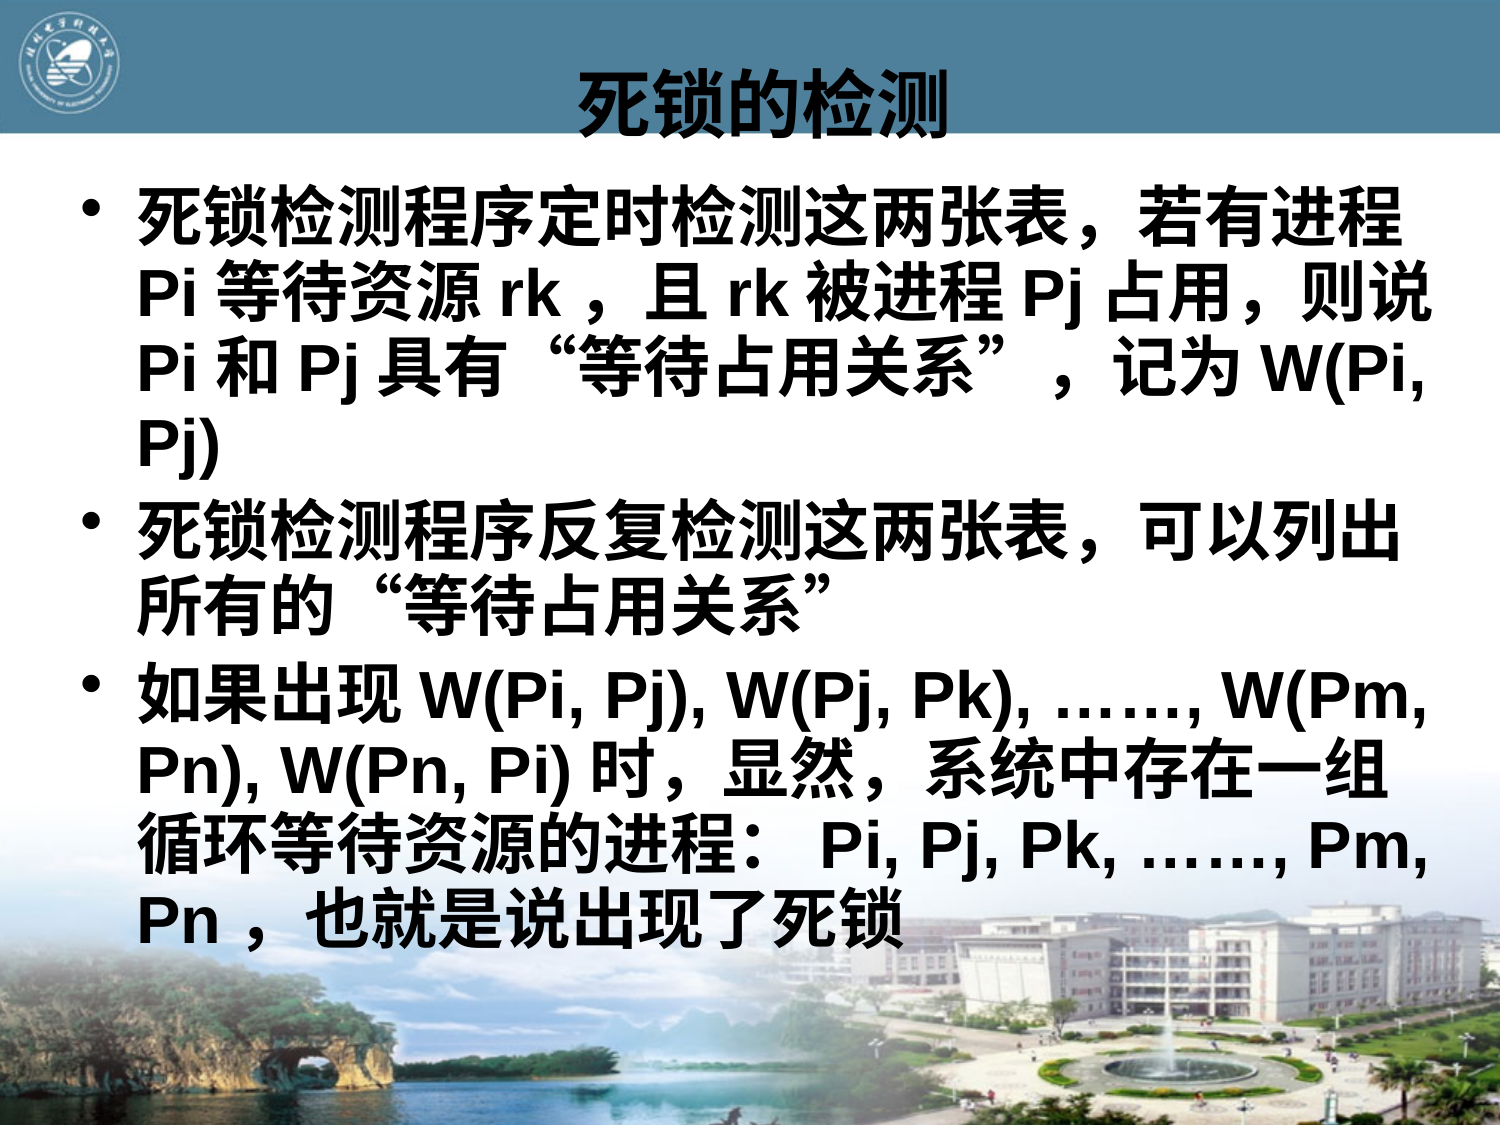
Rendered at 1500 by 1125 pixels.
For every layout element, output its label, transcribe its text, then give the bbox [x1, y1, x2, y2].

list 死锁检测程序定时检测这两张表，若有进程Pi等待资源rk，且rk被进程Pj占用，则说Pi和Pj具有“等待占用关系”，记为W(Pi, Pj) 死锁检测程序反复检测这两张表，可以列出所有的“等待占用关系” 如果出现W(Pi, Pj), W(Pj, Pk), ……, W(Pm, Pn), W(Pn, Pi)时，显然，系统中存在一组循环等待资源的进程：Pi, Pj, Pk, ……, Pm, Pn，也就是说出现了死锁 [64, 172, 1466, 963]
title 死锁的检测 [88, 0, 1439, 172]
picture [0, 0, 1500, 1125]
